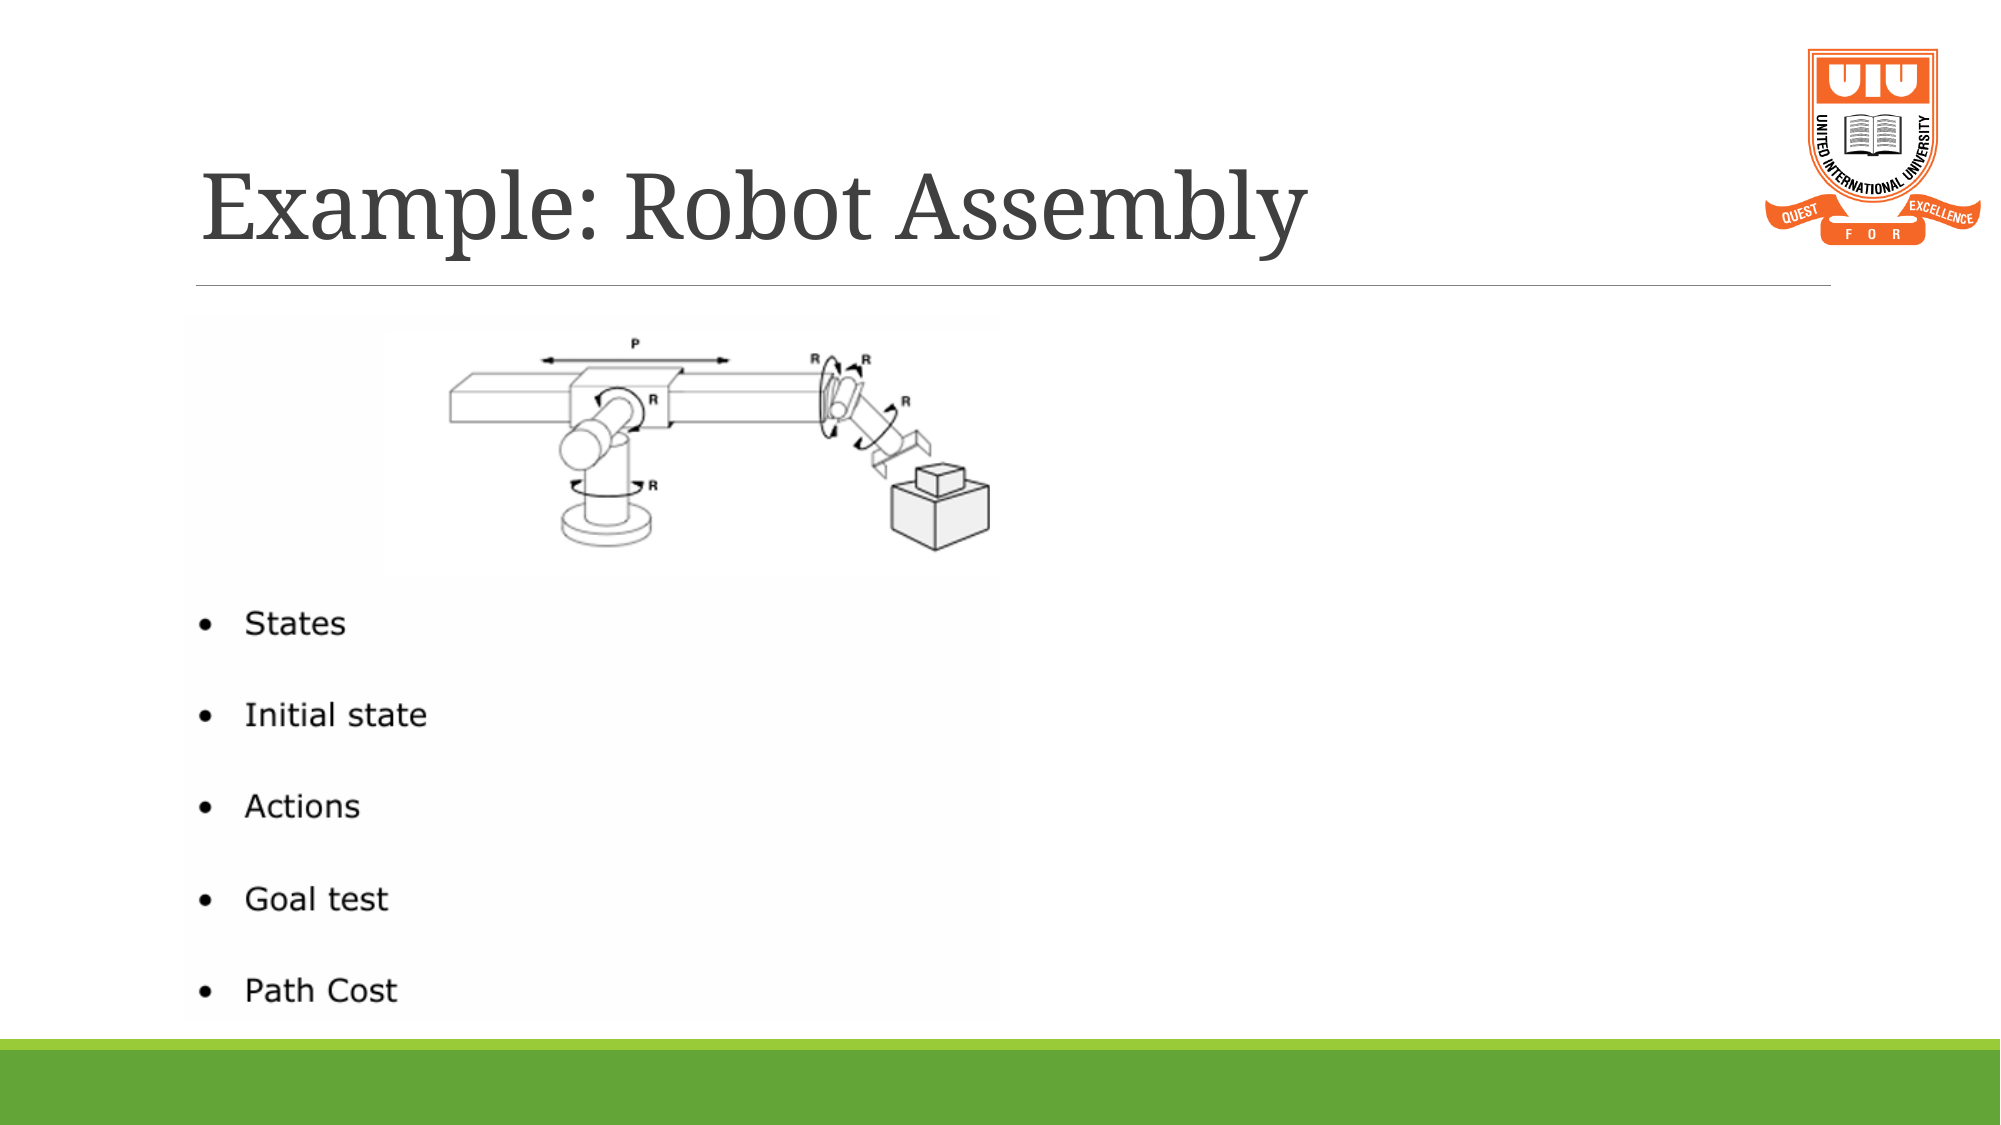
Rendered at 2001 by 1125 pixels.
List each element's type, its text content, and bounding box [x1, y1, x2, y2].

picture [185, 315, 1001, 1023]
picture [1741, 47, 2000, 246]
title Example: Robot Assembly [185, 27, 1906, 266]
